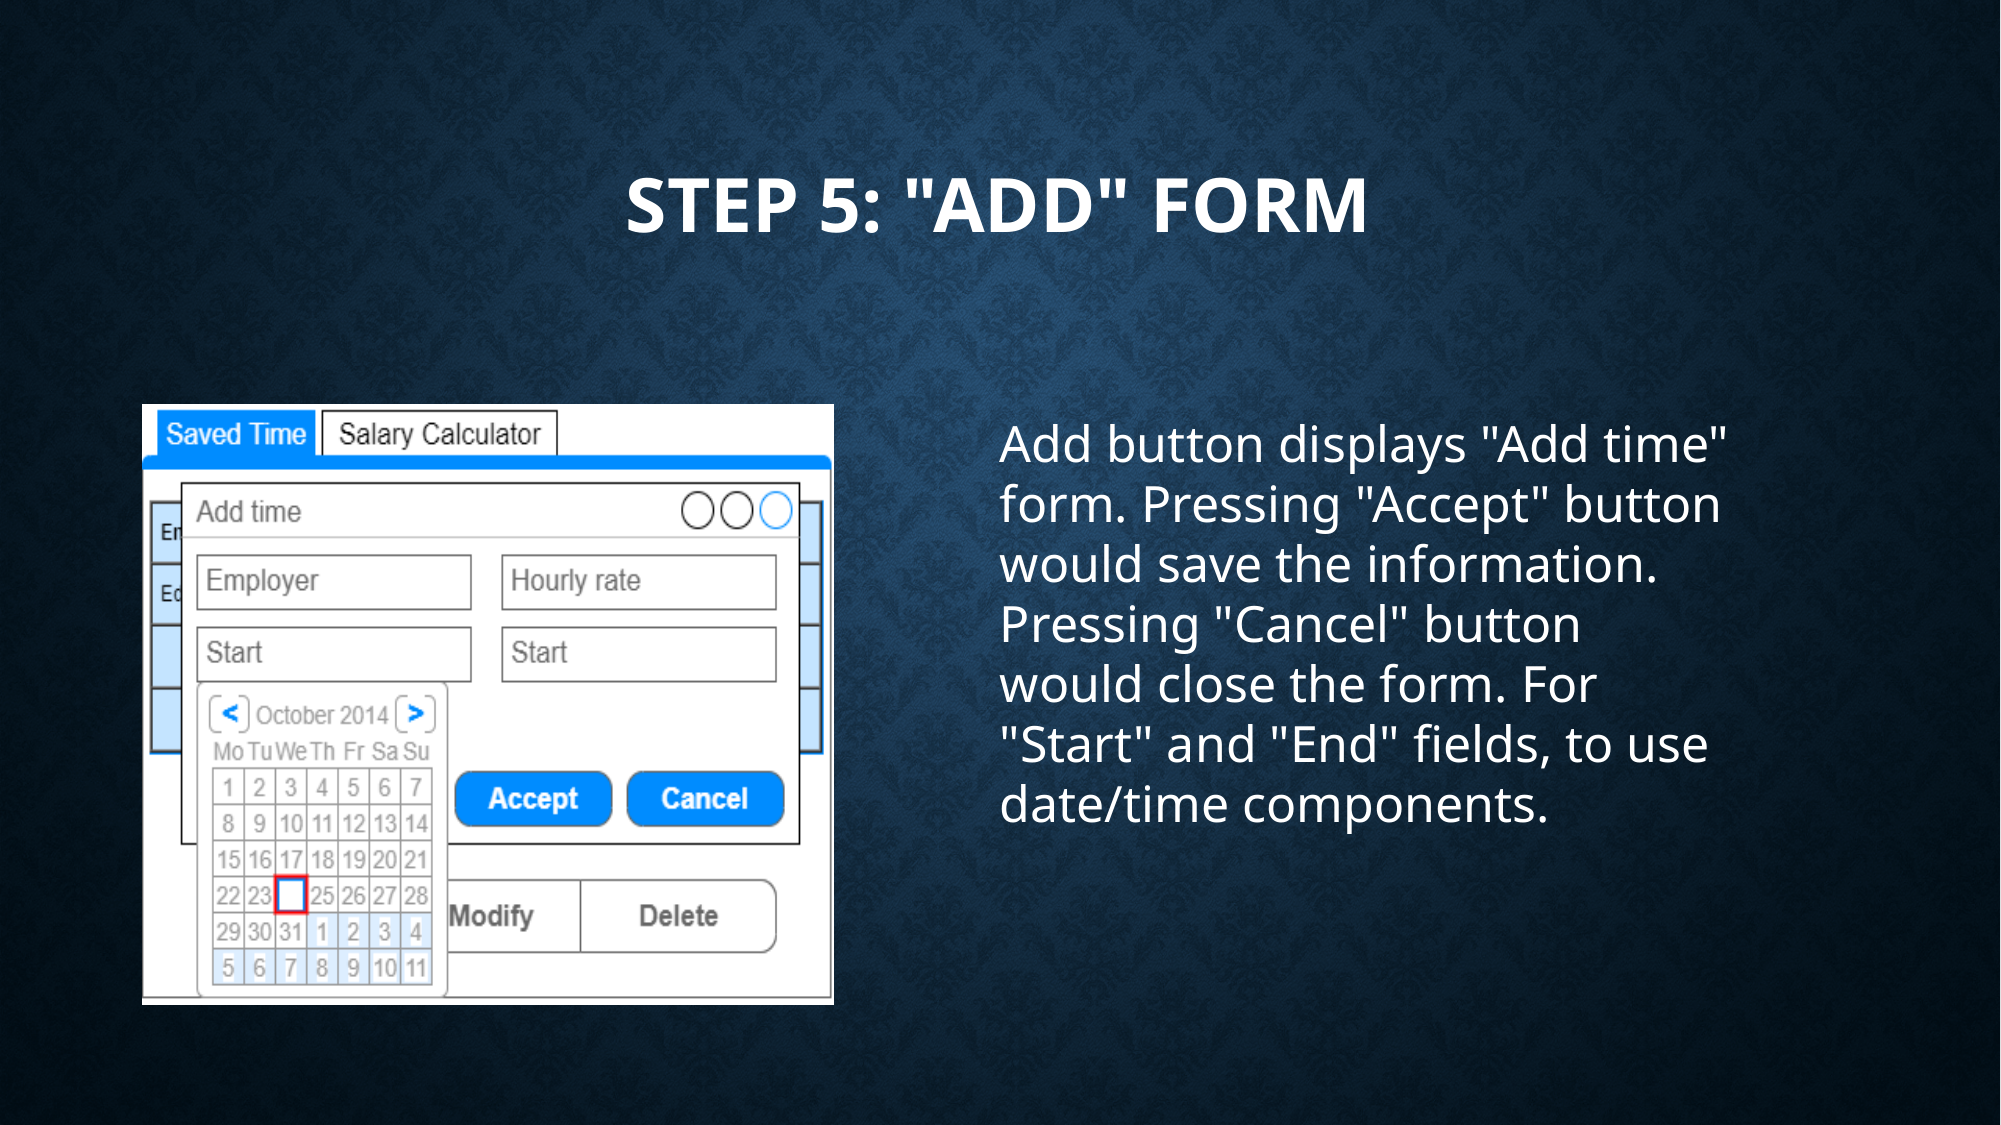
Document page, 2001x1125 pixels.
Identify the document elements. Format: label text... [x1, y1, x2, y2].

text_box Add button displays "Add time" form. Pressing "Accept" button would save the information. Pressing "Cancel" button would close the form. For "Start" and "End" fields, to use date/time components. [985, 404, 1745, 840]
title Step 5: "Add" Form [149, 99, 1849, 318]
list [133, 404, 835, 1005]
